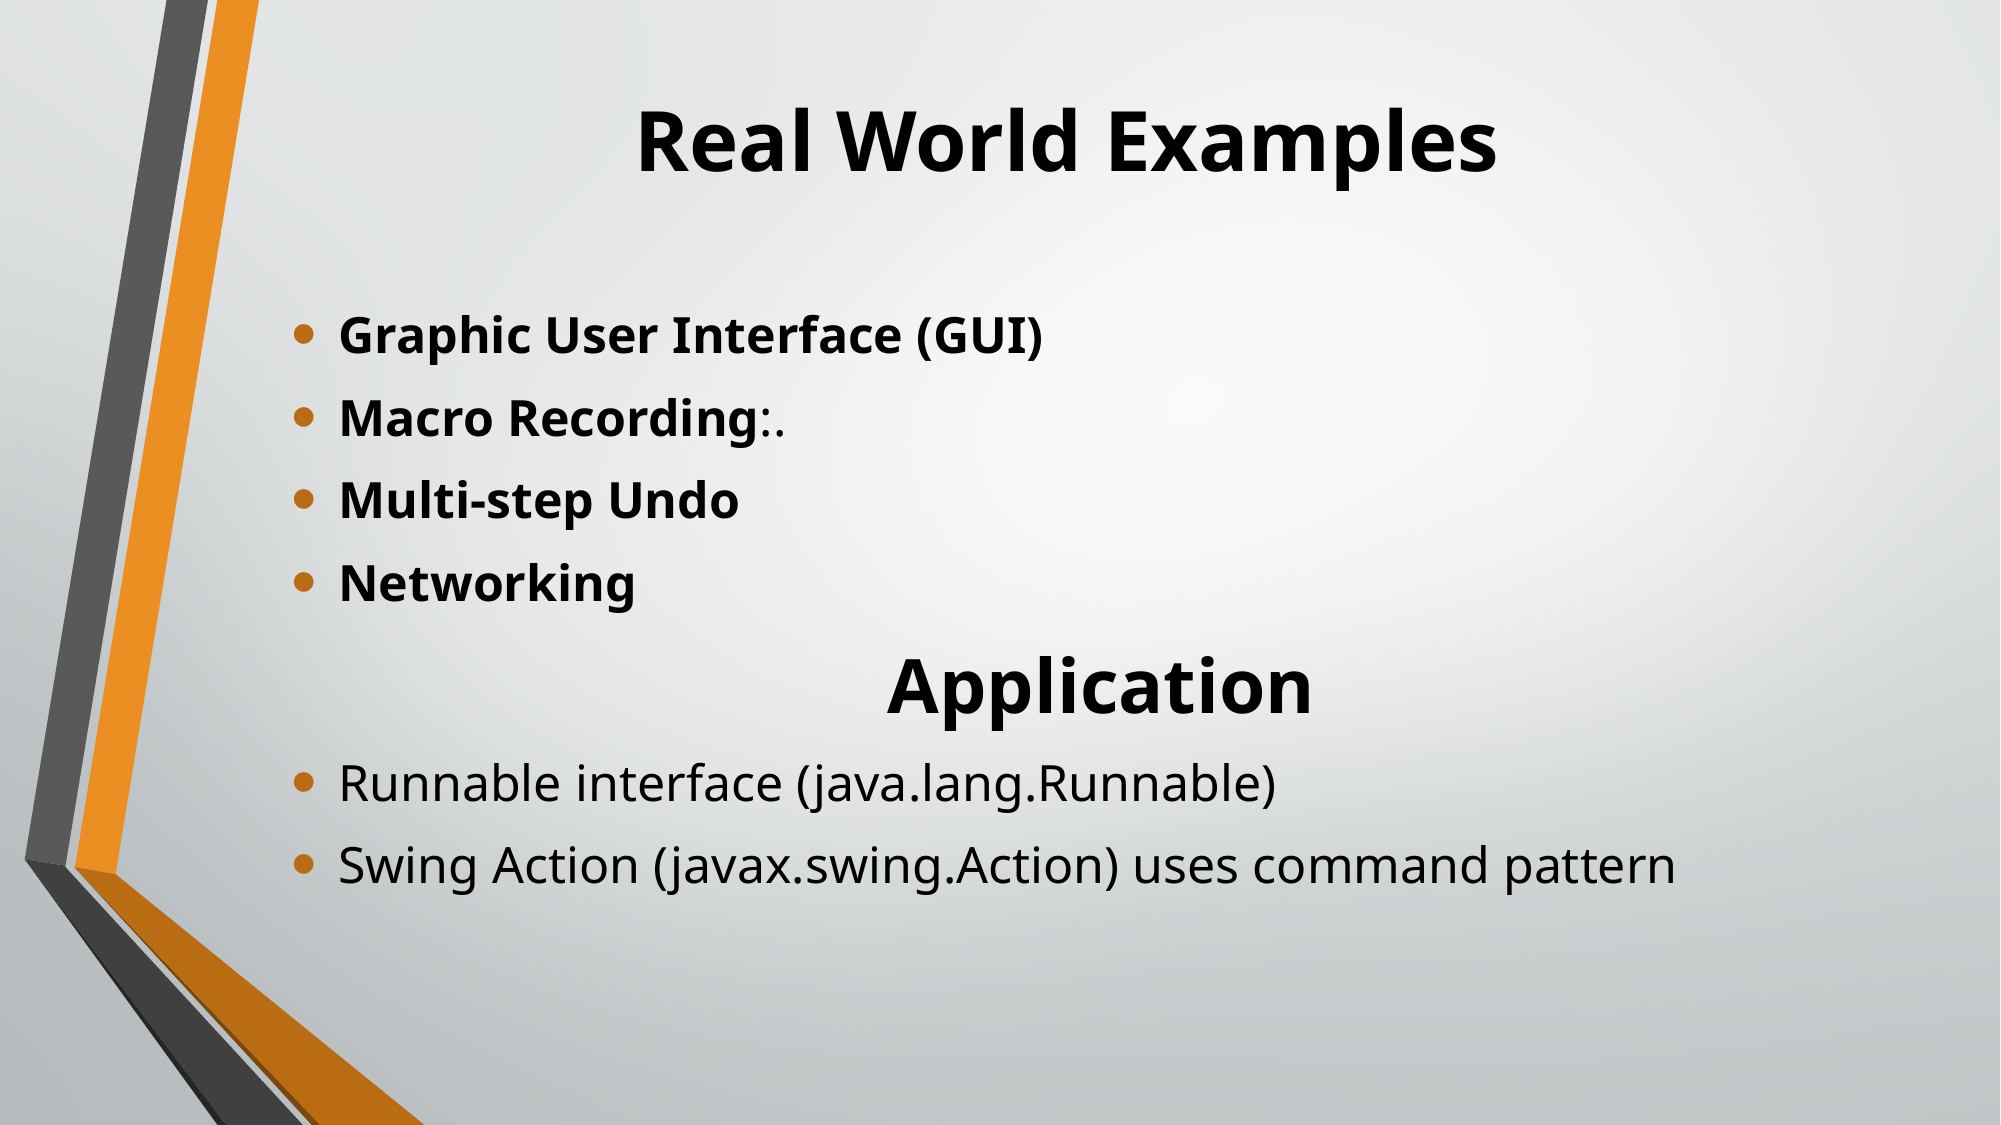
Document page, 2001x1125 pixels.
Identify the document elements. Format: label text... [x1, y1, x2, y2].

list Graphic User Interface (GUI) Macro Recording:. Multi-step Undo Networking Application Runnable interface (java.lang.Runnable) Swing Action (javax.swing.Action) uses command pattern [276, 194, 1927, 1004]
title Real World Examples [245, 10, 1890, 267]
